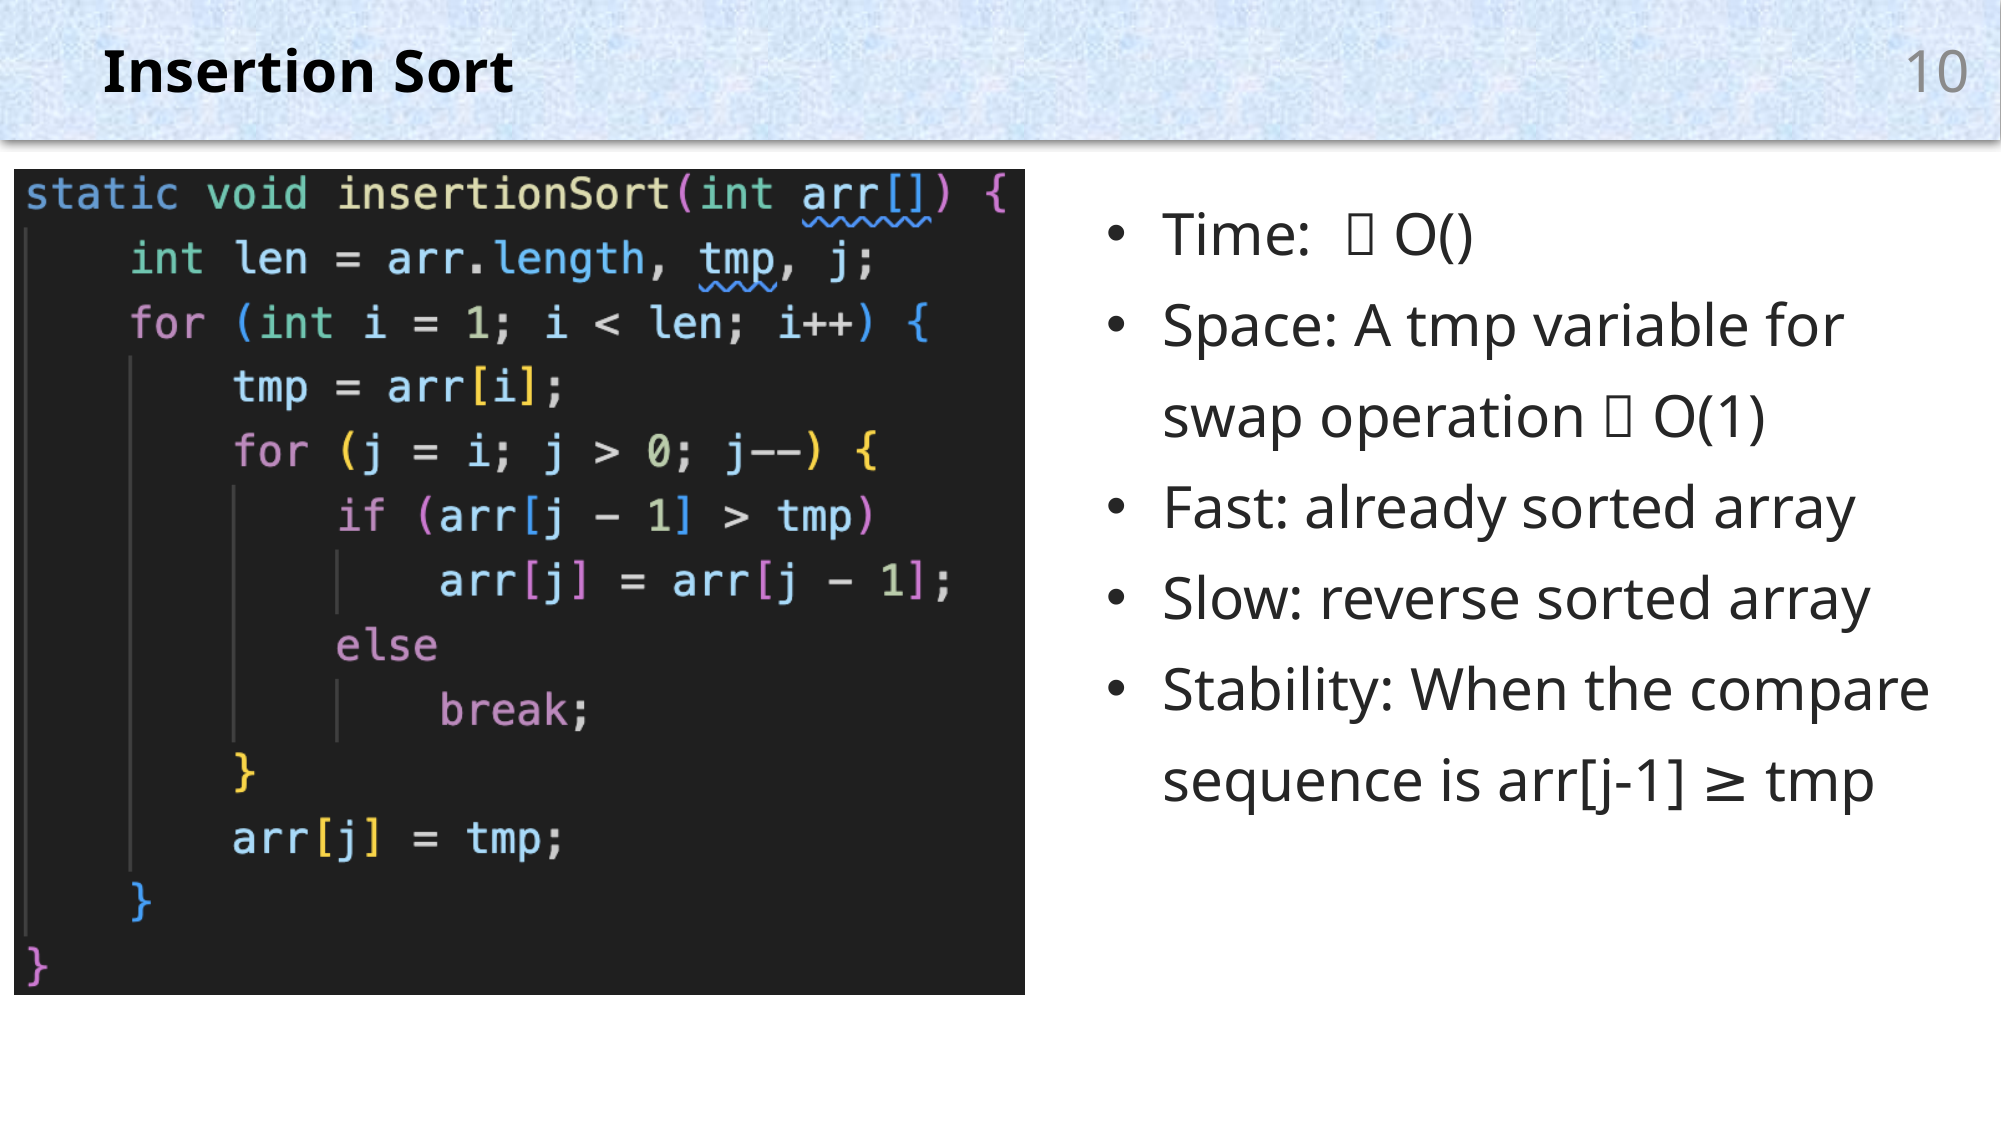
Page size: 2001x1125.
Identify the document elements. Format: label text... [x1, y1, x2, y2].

picture [14, 169, 1025, 995]
picture [0, 0, 2000, 140]
text_box Insertion Sort [88, 27, 1000, 112]
slide_number 10 [1535, 43, 1986, 104]
